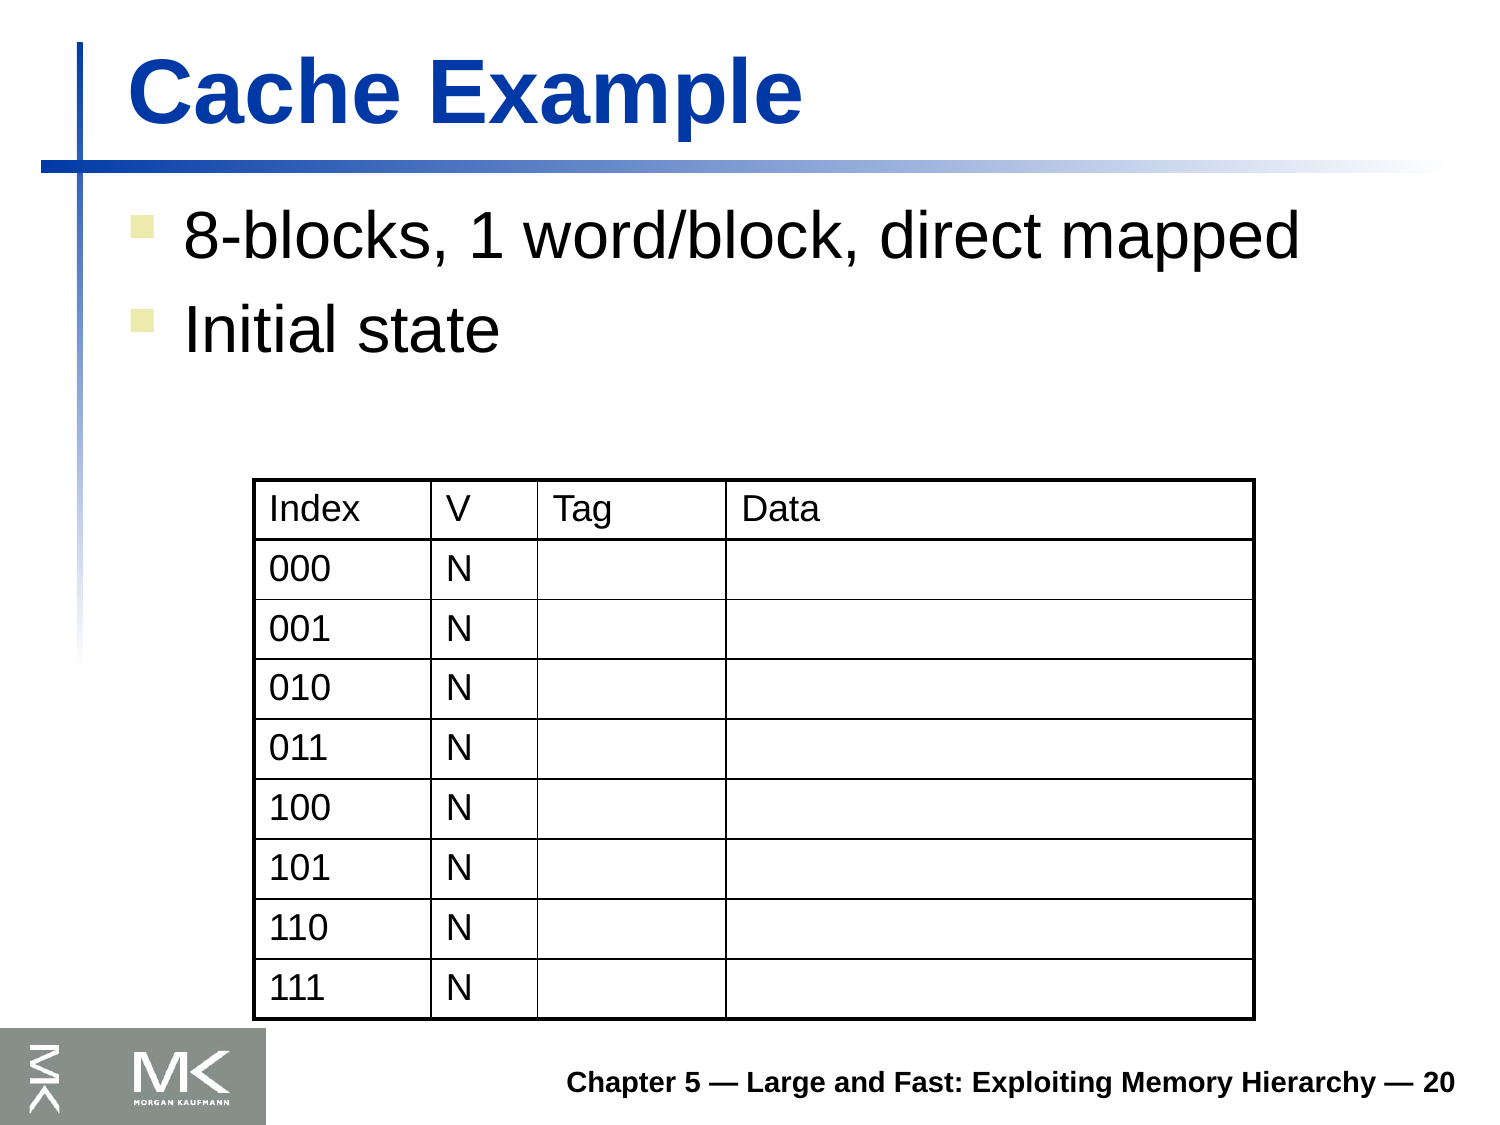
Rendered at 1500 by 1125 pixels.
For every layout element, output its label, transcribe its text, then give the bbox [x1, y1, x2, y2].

table_cell N [432, 780, 537, 838]
table_cell N [432, 600, 537, 658]
table_cell 001 [256, 600, 430, 658]
table_cell 100 [256, 780, 430, 838]
table_cell N [432, 660, 537, 718]
table_cell [538, 600, 725, 658]
table_cell [727, 780, 1252, 838]
footer Chapter 5 — Large and Fast: Exploiting Memory Hierarchy — 20 [277, 1046, 1471, 1106]
table_cell N [432, 720, 537, 778]
table_cell 111 [256, 960, 430, 1017]
table_cell [727, 840, 1252, 898]
table_cell [538, 780, 725, 838]
table_cell [727, 541, 1252, 599]
table_cell [538, 900, 725, 958]
table_cell [727, 720, 1252, 778]
title Cache Example [112, 23, 1468, 149]
table_header Index [256, 482, 430, 538]
table_cell [538, 660, 725, 718]
table_cell [538, 960, 725, 1017]
picture [0, 1028, 266, 1125]
table_cell 101 [256, 840, 430, 898]
table_cell 000 [256, 541, 430, 599]
table_cell N [432, 900, 537, 958]
table_cell [727, 600, 1252, 658]
table_cell N [432, 840, 537, 898]
table_header Tag [538, 482, 725, 538]
table_cell [538, 840, 725, 898]
list 8-blocks, 1 word/block, direct mapped Initial state [112, 184, 1469, 405]
table_cell [538, 720, 725, 778]
table_cell [727, 660, 1252, 718]
table_cell 110 [256, 900, 430, 958]
table_cell 010 [256, 660, 430, 718]
table_cell [727, 900, 1252, 958]
table_header V [432, 482, 537, 538]
table_header Data [727, 482, 1252, 538]
table_cell N [432, 960, 537, 1017]
table_cell [727, 960, 1252, 1017]
table_cell [538, 541, 725, 599]
table_cell 011 [256, 720, 430, 778]
table_cell N [432, 541, 537, 599]
